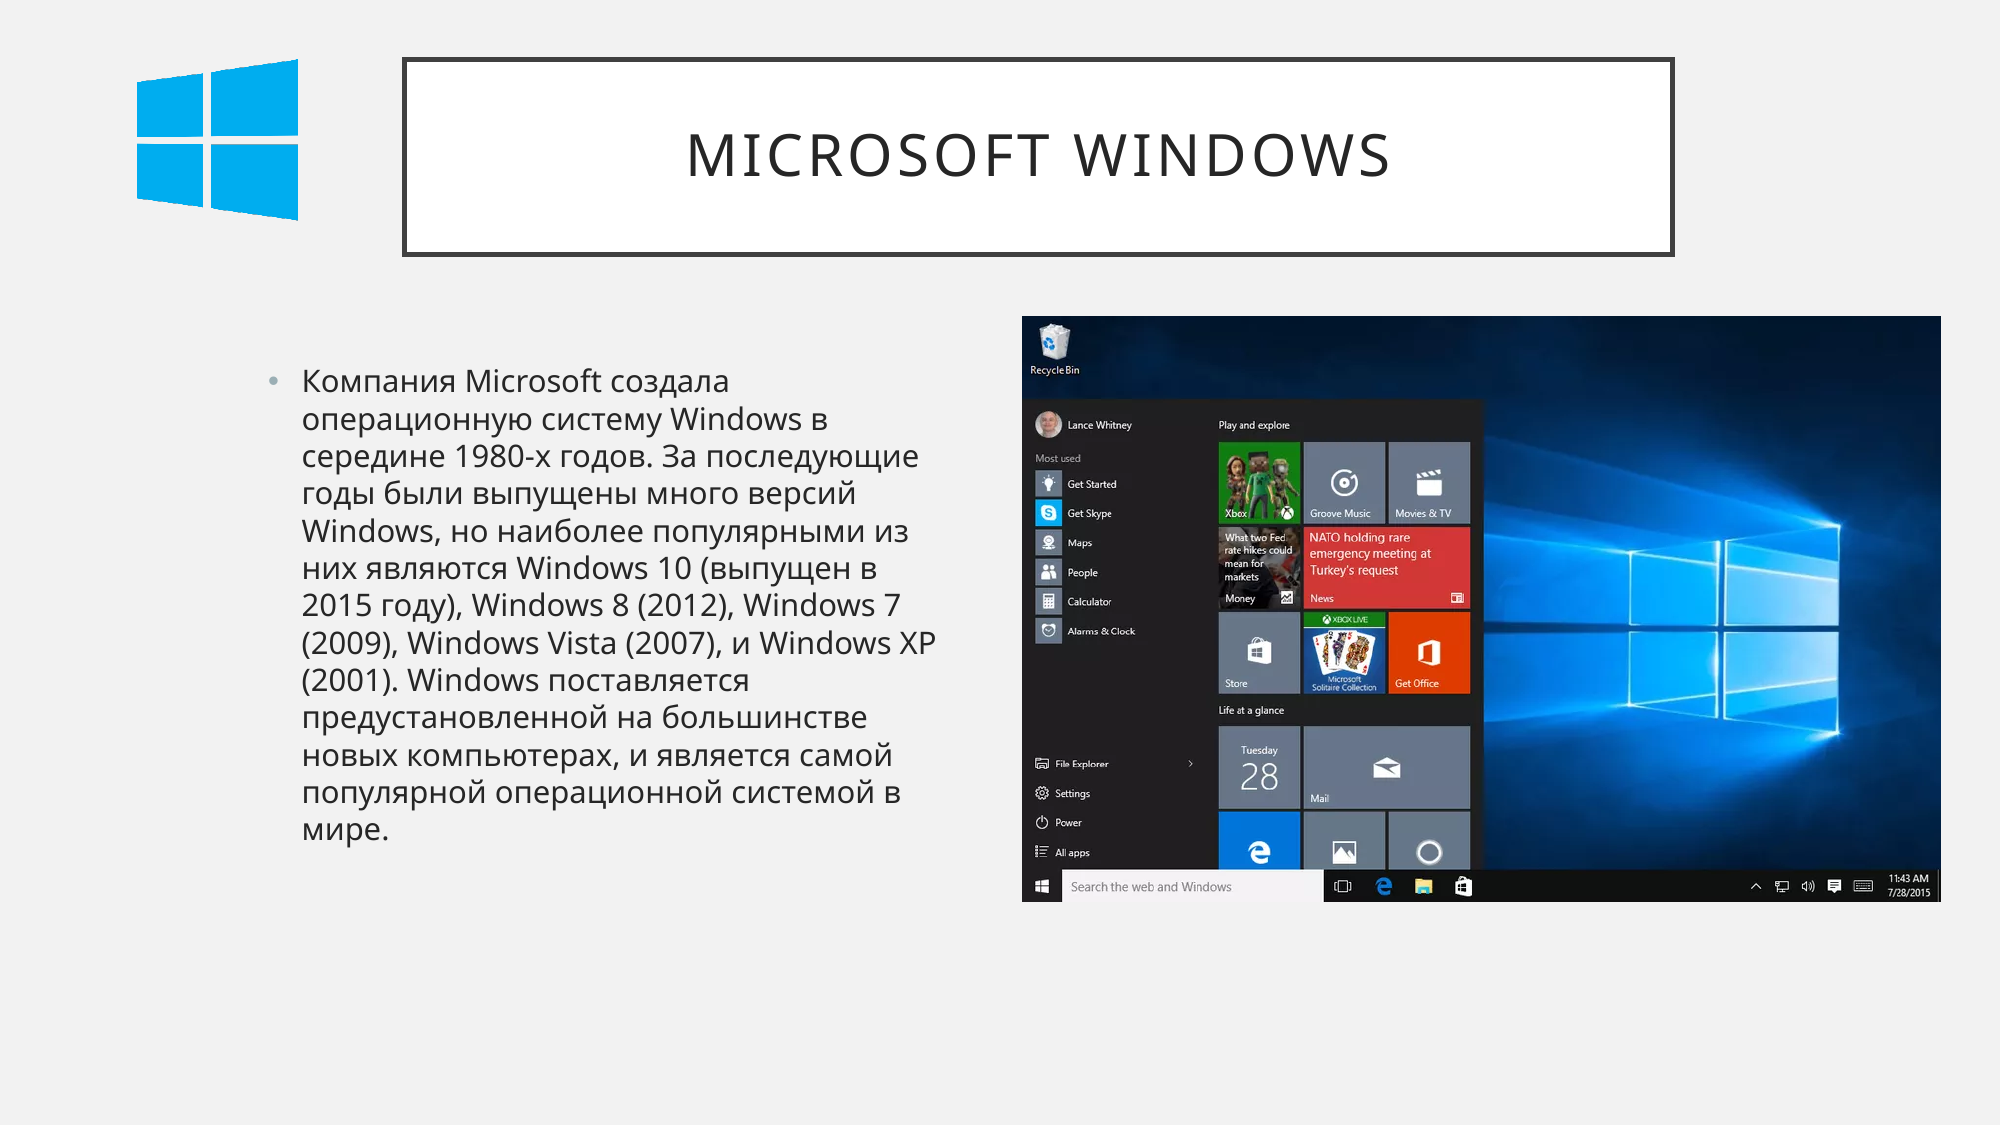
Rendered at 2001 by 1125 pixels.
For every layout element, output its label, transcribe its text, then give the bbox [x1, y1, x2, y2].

picture [1021, 316, 1941, 902]
picture [137, 59, 299, 221]
list Компания Microsoft создала операционную систему Windows в середине 1980-х годов. За последующие годы были выпущены много версий Windows, но наиболее популярными из них являются Windows 10 (выпущен в 2015 году), Windows 8 (2012), Windows 7 (2009), Windows Vista (2007), и Windows XP (2001). Windows поставляется предустановленной на большинстве новых компьютерах, и является самой популярной операционной системой в мире. [253, 354, 954, 864]
title Microsoft Windows [402, 57, 1675, 257]
